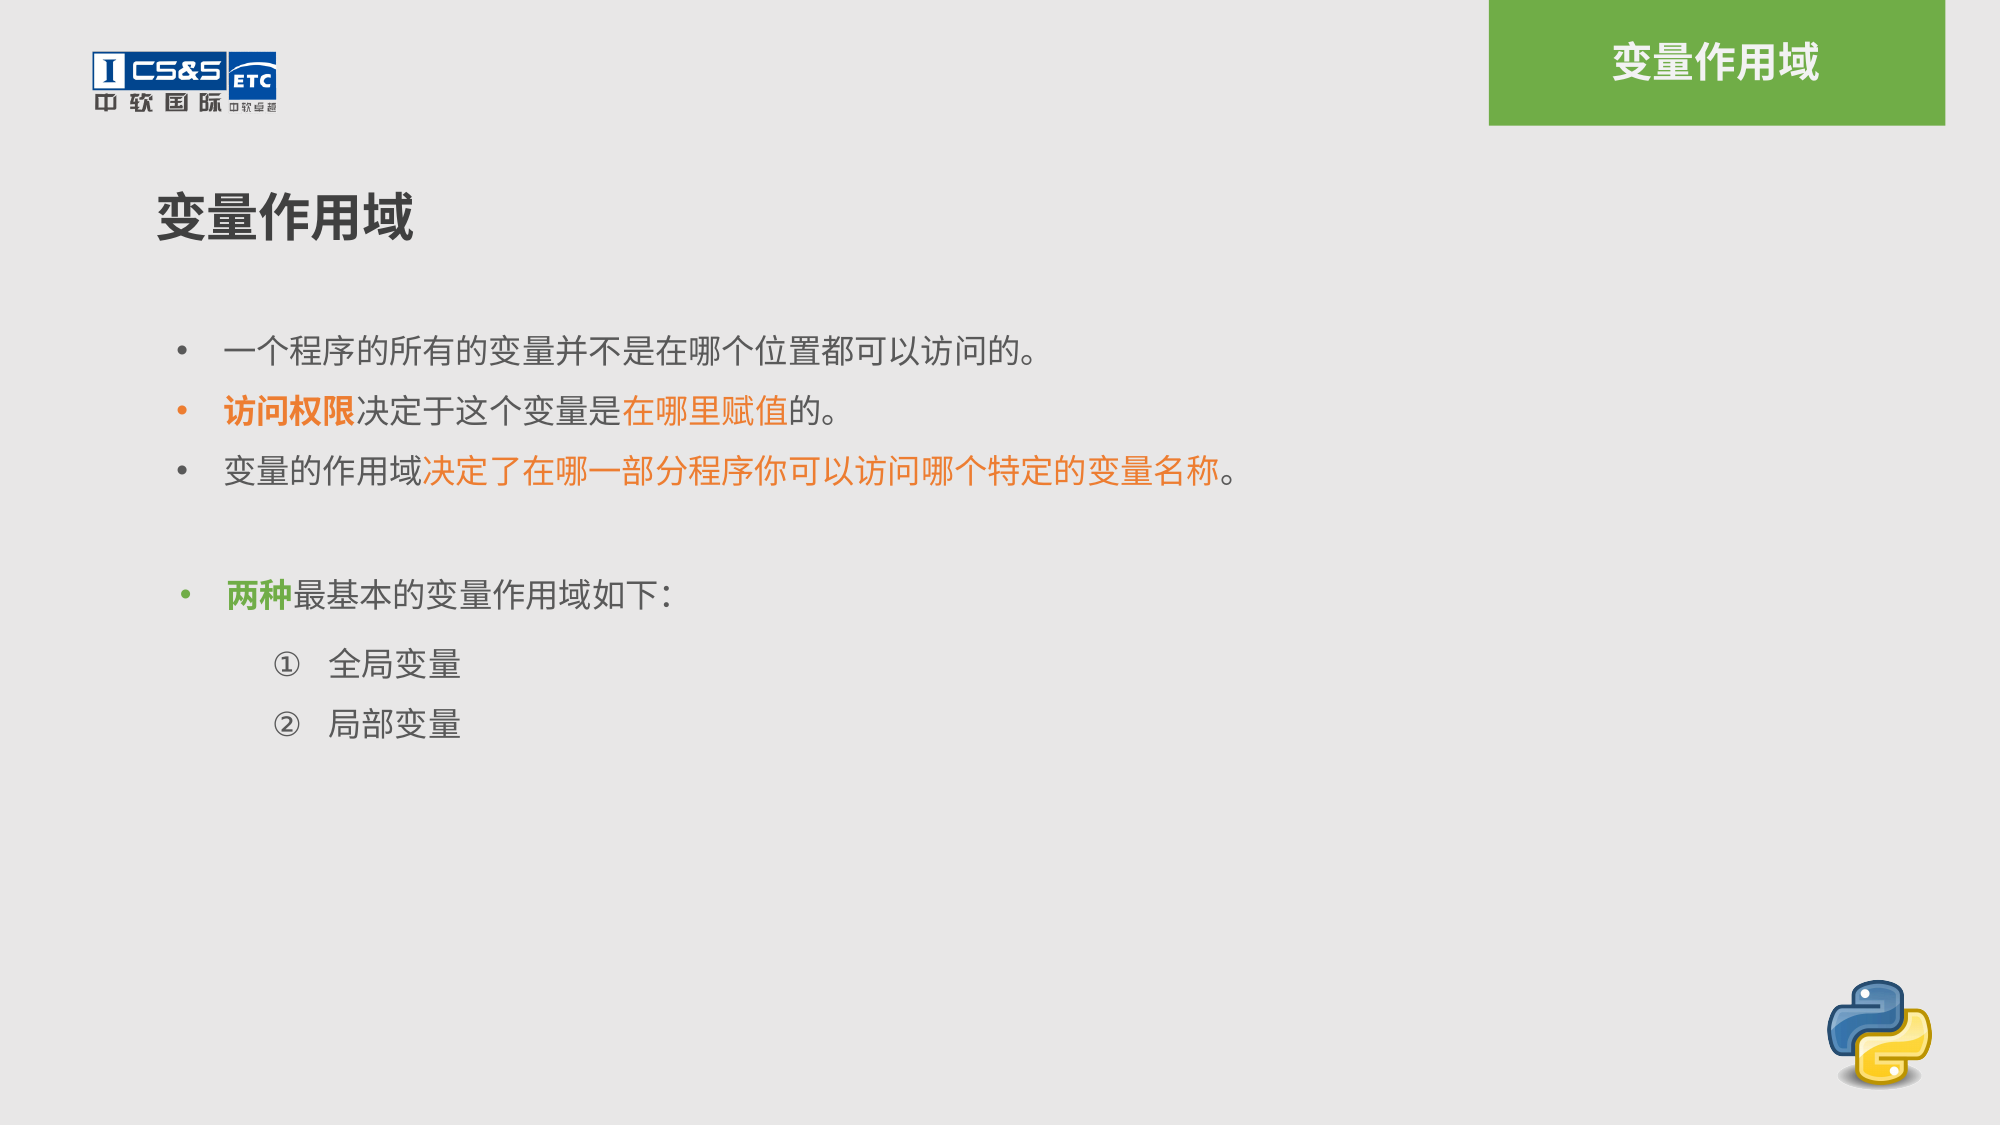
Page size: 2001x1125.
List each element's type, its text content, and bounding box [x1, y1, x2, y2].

picture [1820, 977, 1939, 1095]
picture [90, 49, 278, 114]
text_box 两种最基本的变量作用域如下： [164, 547, 708, 622]
text_box 变量作用域 [1490, 34, 1941, 98]
text_box 全局变量 局部变量 [257, 622, 615, 751]
text_box 一个程序的所有的变量并不是在哪个位置都可以访问的。 访问权限决定于这个变量是在哪里赋值的。 变量的作用域决定了在哪一部分程序你可以访问哪个特定的变量名称。 [161, 302, 1898, 498]
text_box 变量作用域 [140, 177, 967, 255]
